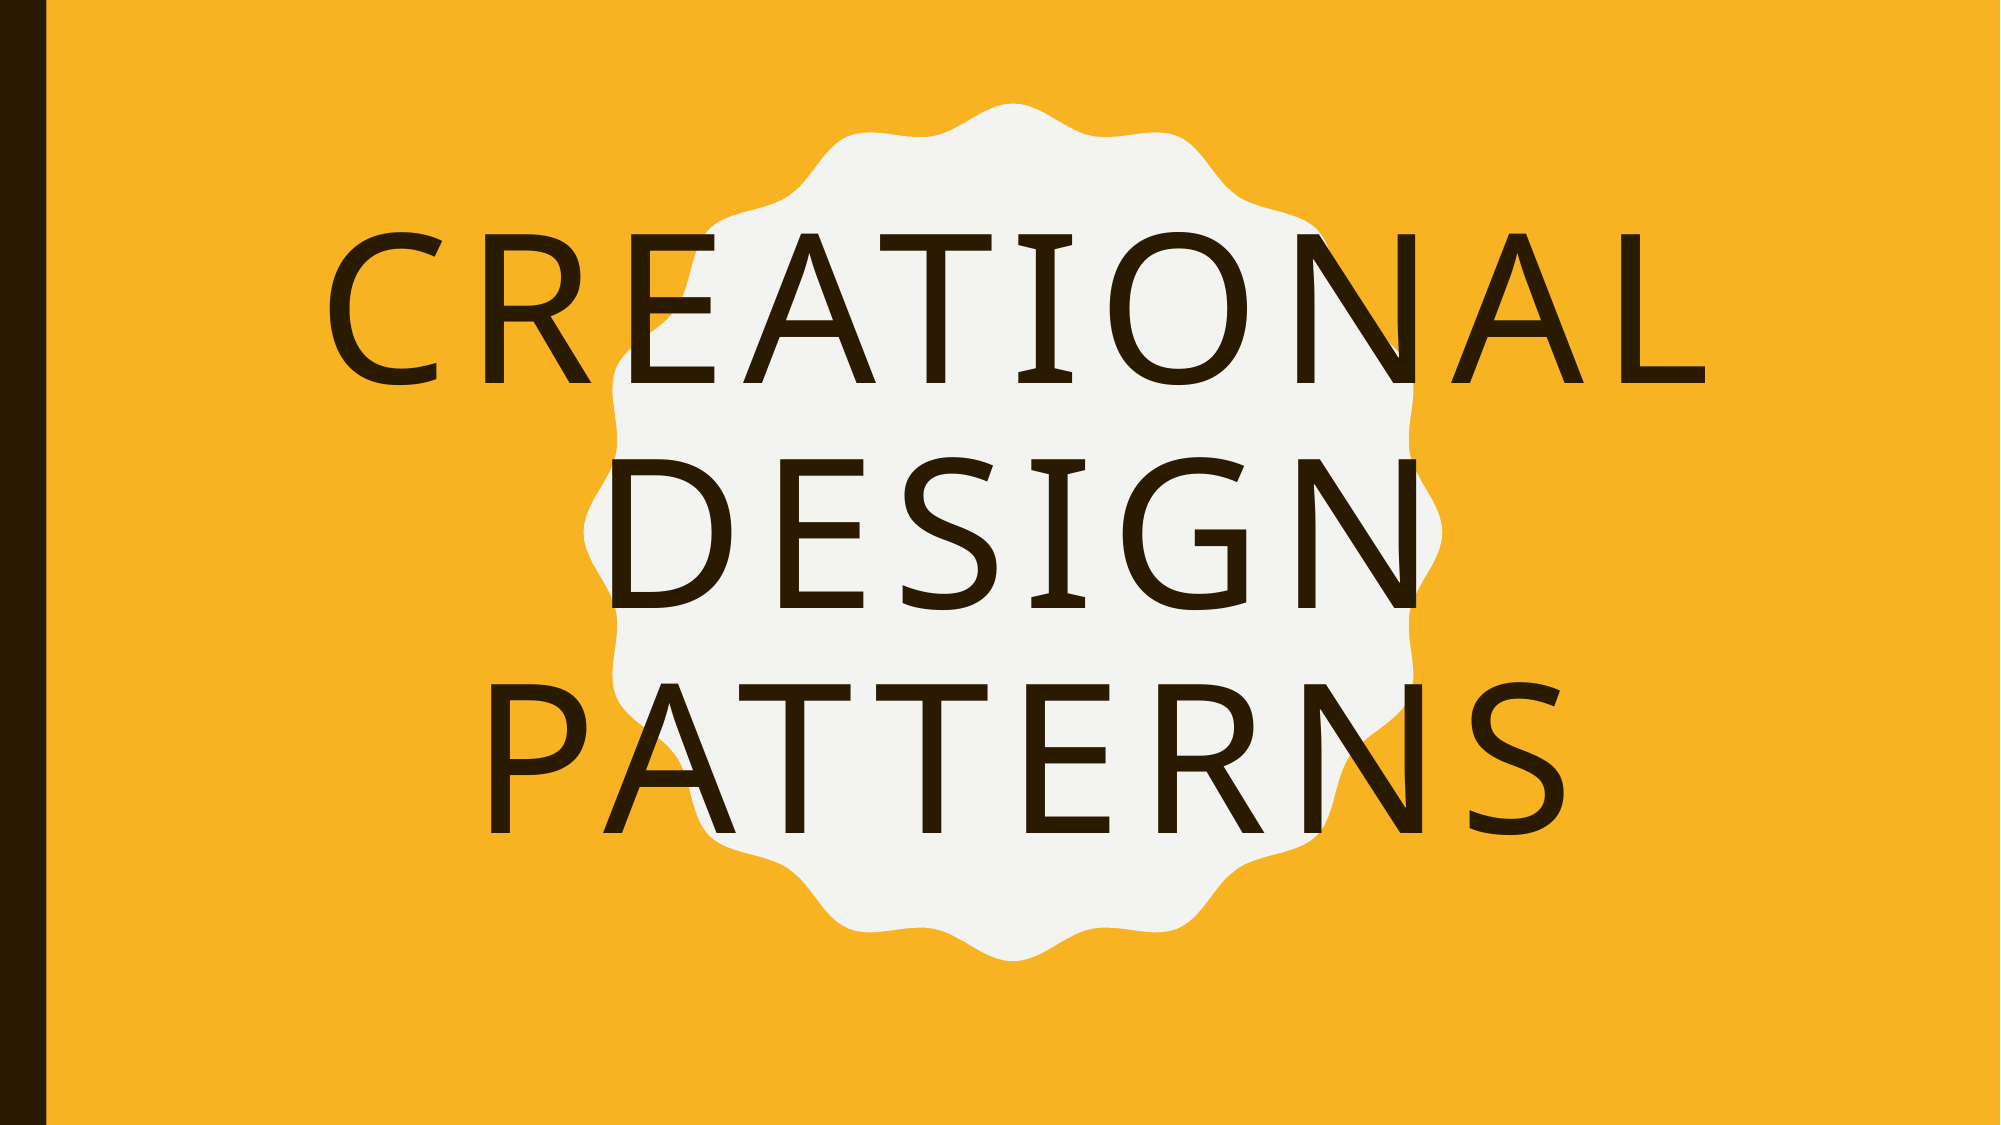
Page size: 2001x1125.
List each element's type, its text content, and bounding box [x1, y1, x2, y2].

title Creational Design Patterns [176, 180, 1870, 902]
